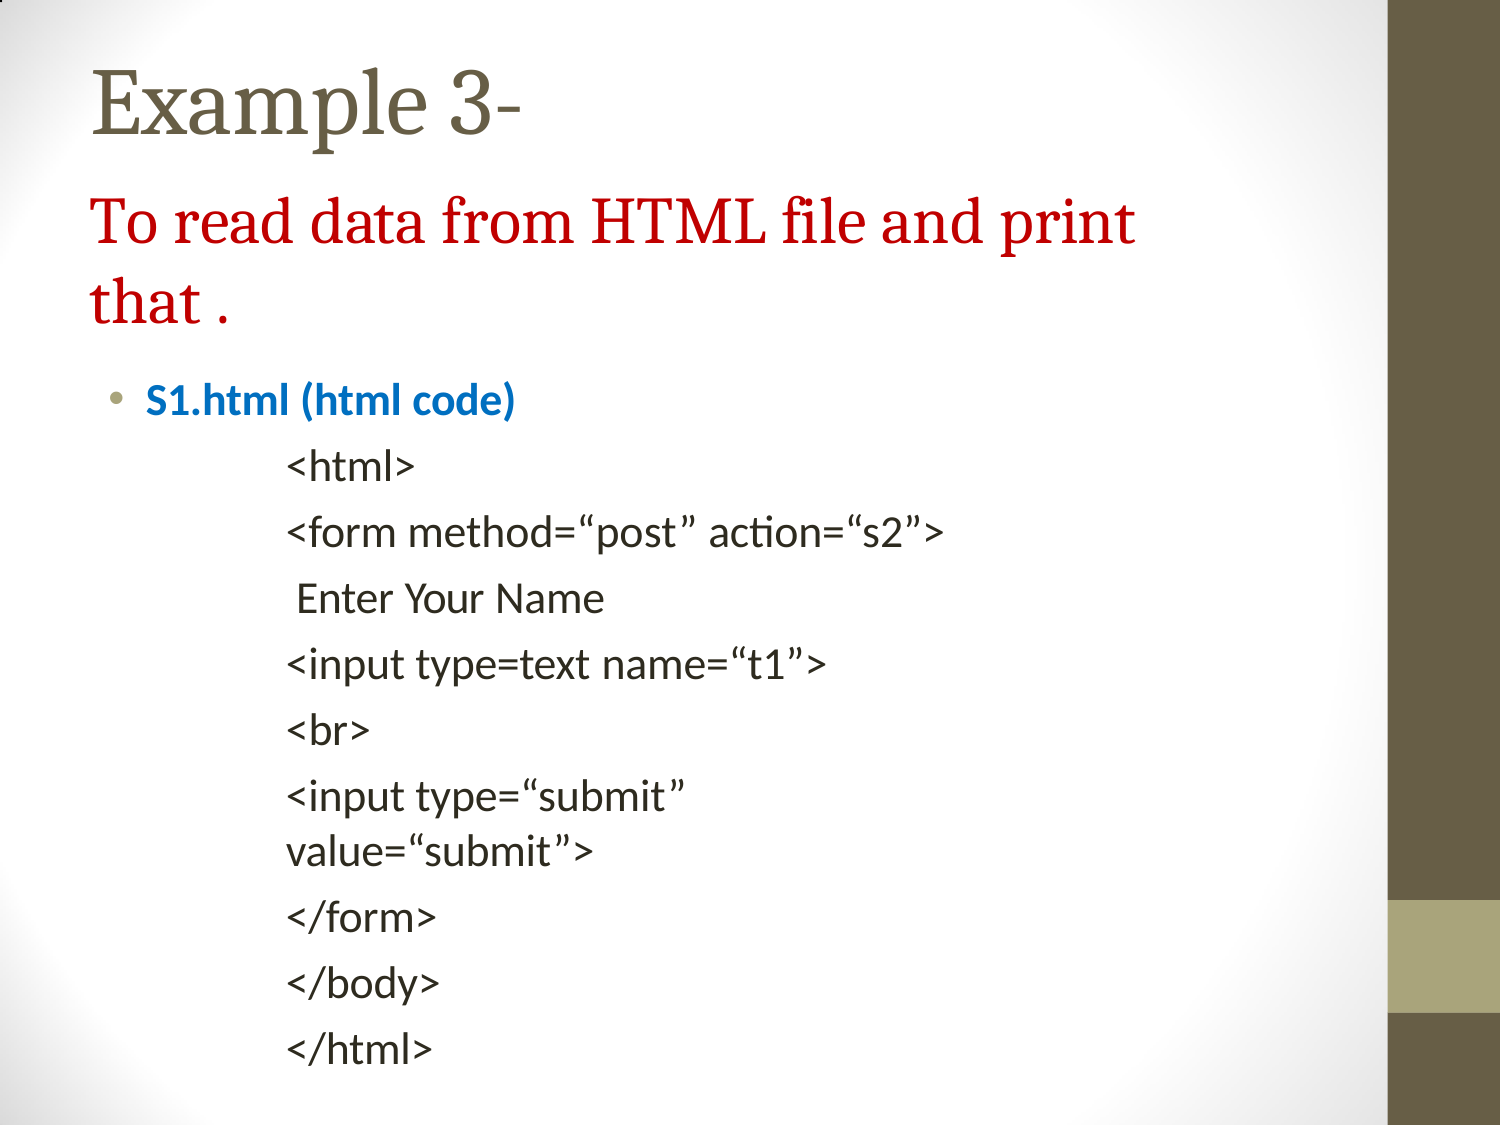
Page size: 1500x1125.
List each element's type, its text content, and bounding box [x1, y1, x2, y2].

picture [0, 0, 1387, 1125]
title Example 3- [87, 36, 533, 174]
text_box To read data from HTML file and print that . S1.html (html code) <html> <form method=“post” action=“s2”> Enter Your Name <input type=text name=“t1”> <br> <input type=“submit” value=“submit”> </form> </body> </html> [87, 174, 1238, 1074]
